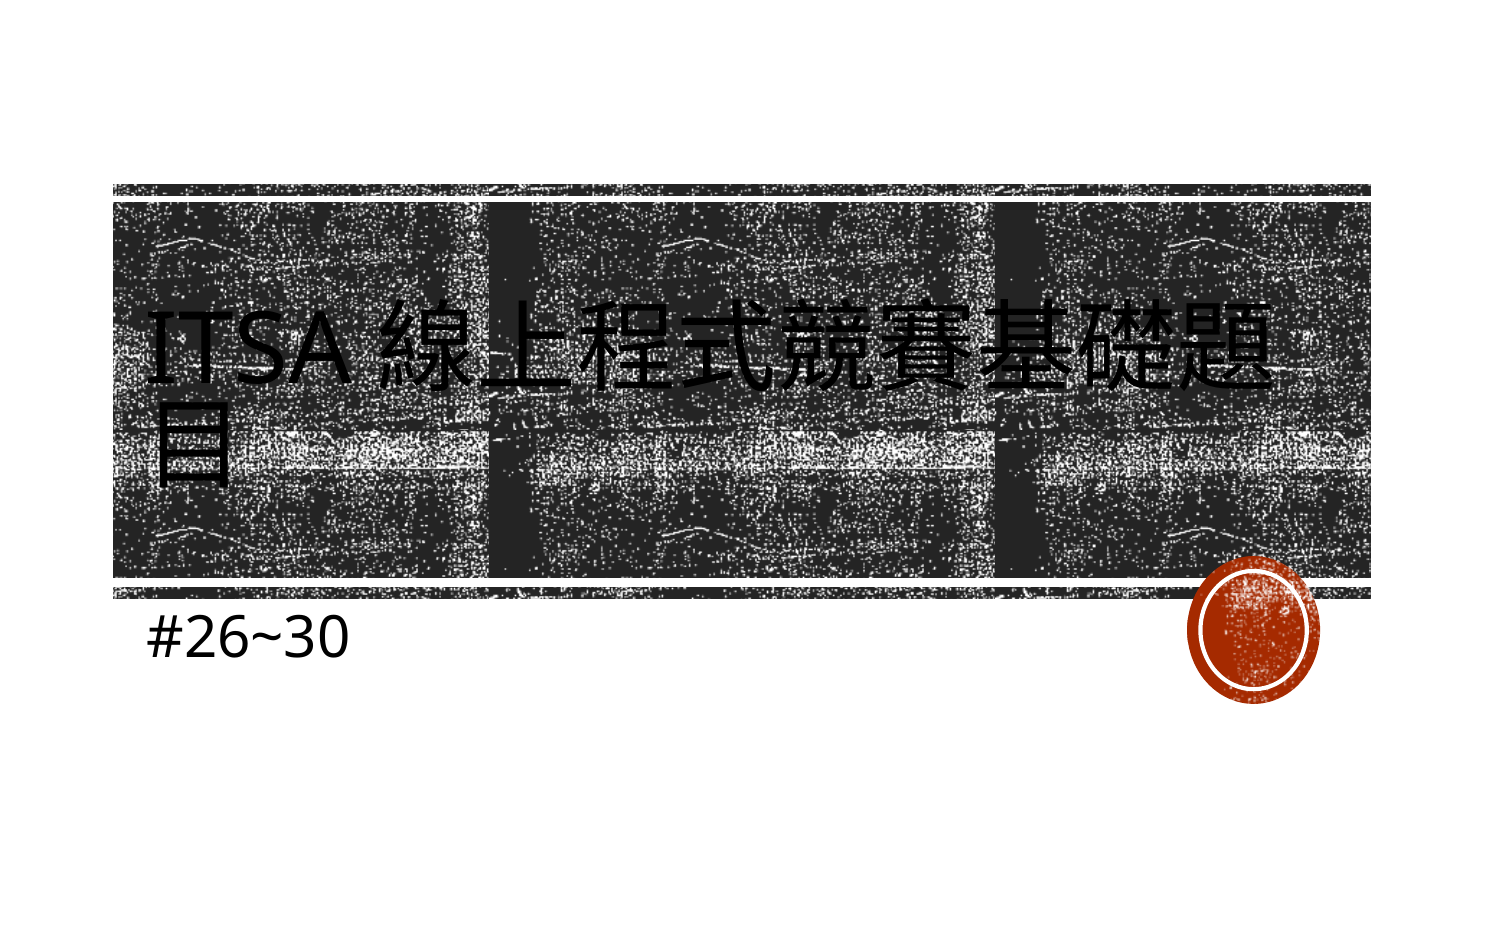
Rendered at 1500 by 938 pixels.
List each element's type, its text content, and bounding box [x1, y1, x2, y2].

subtitle #26~30 [131, 600, 1103, 747]
title ITSA線上程式競賽基礎題目 [129, 195, 1356, 611]
